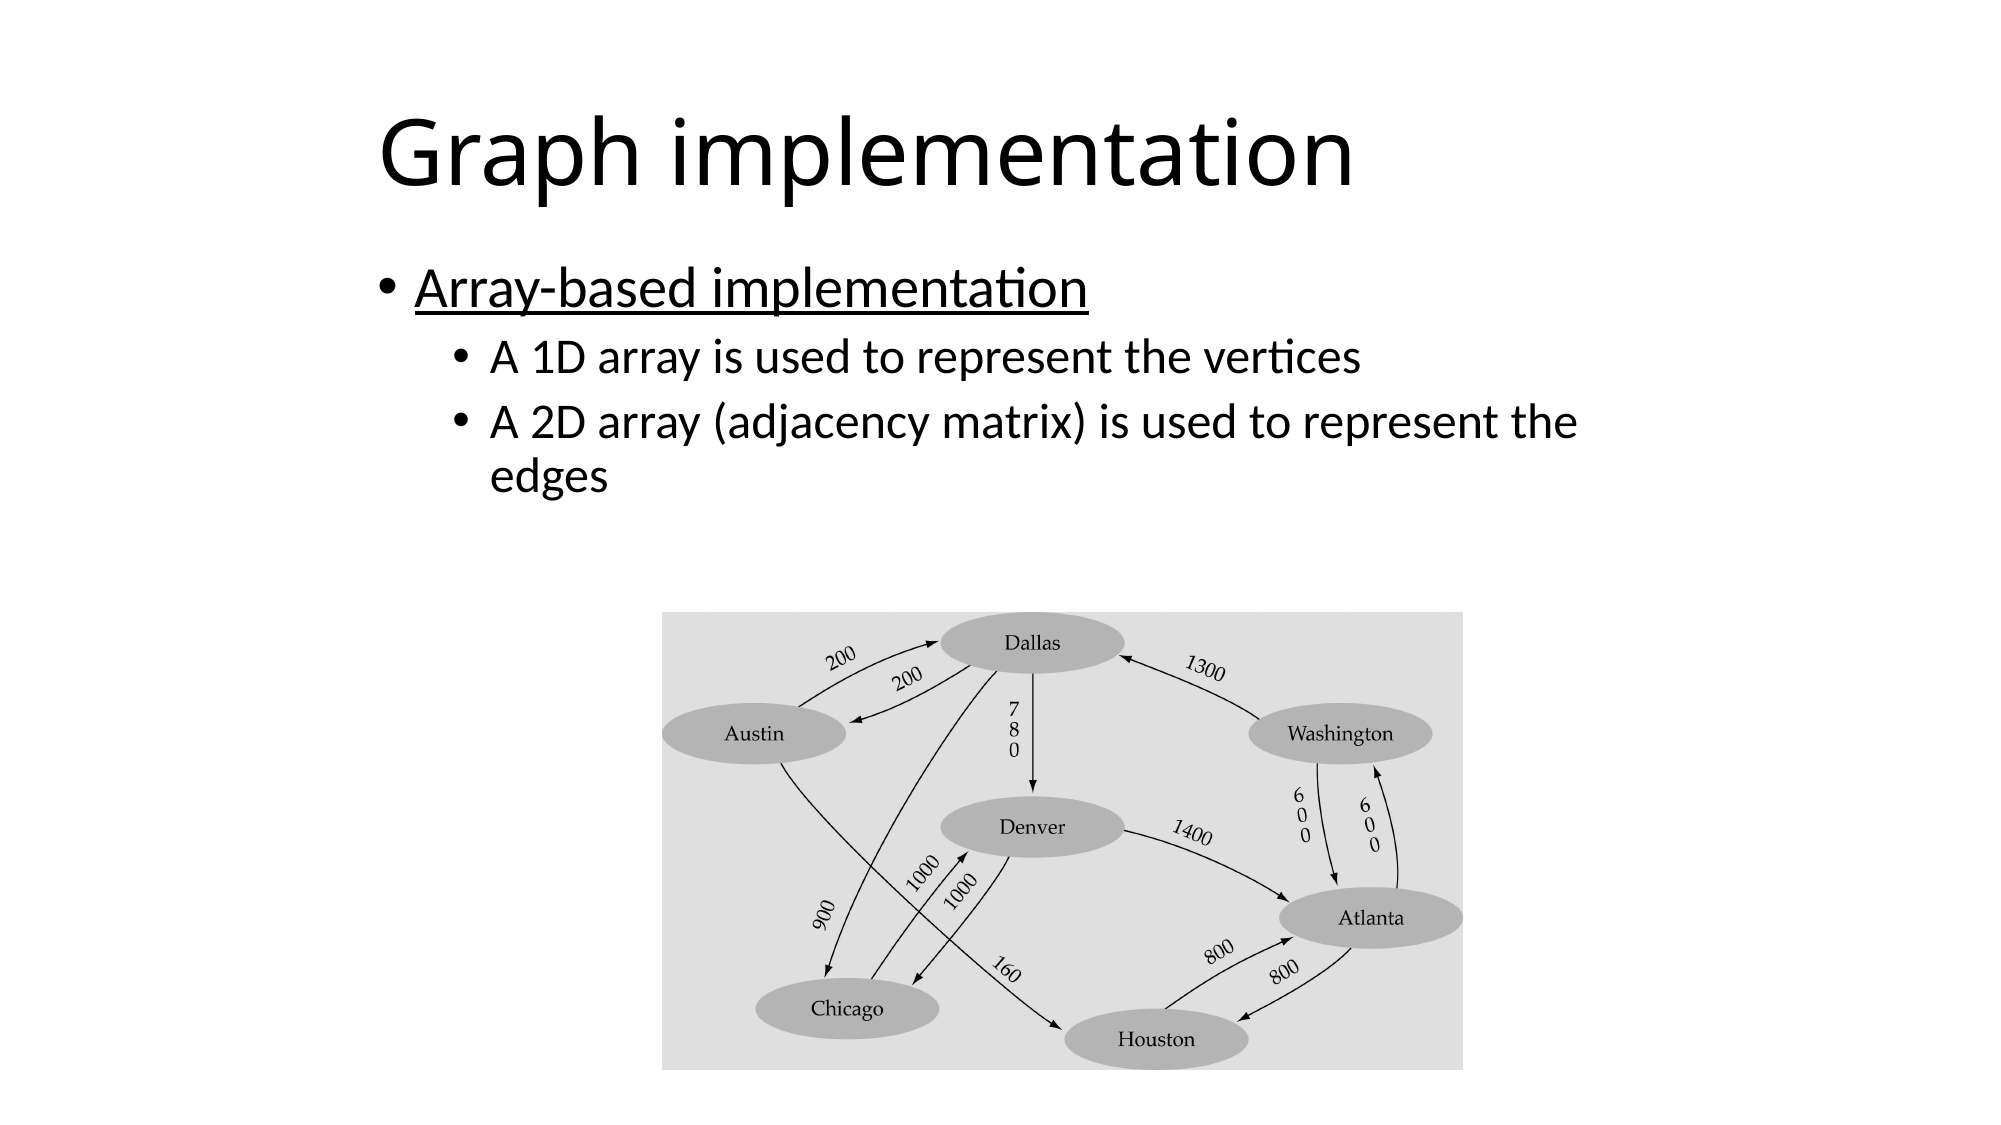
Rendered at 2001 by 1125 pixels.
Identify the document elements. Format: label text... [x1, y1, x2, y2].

picture [662, 612, 1463, 1070]
title Graph implementation [362, 62, 1638, 249]
list Array-based implementation A 1D array is used to represent the vertices A 2D array (adjacency matrix) is used to represent the edges [362, 249, 1638, 925]
